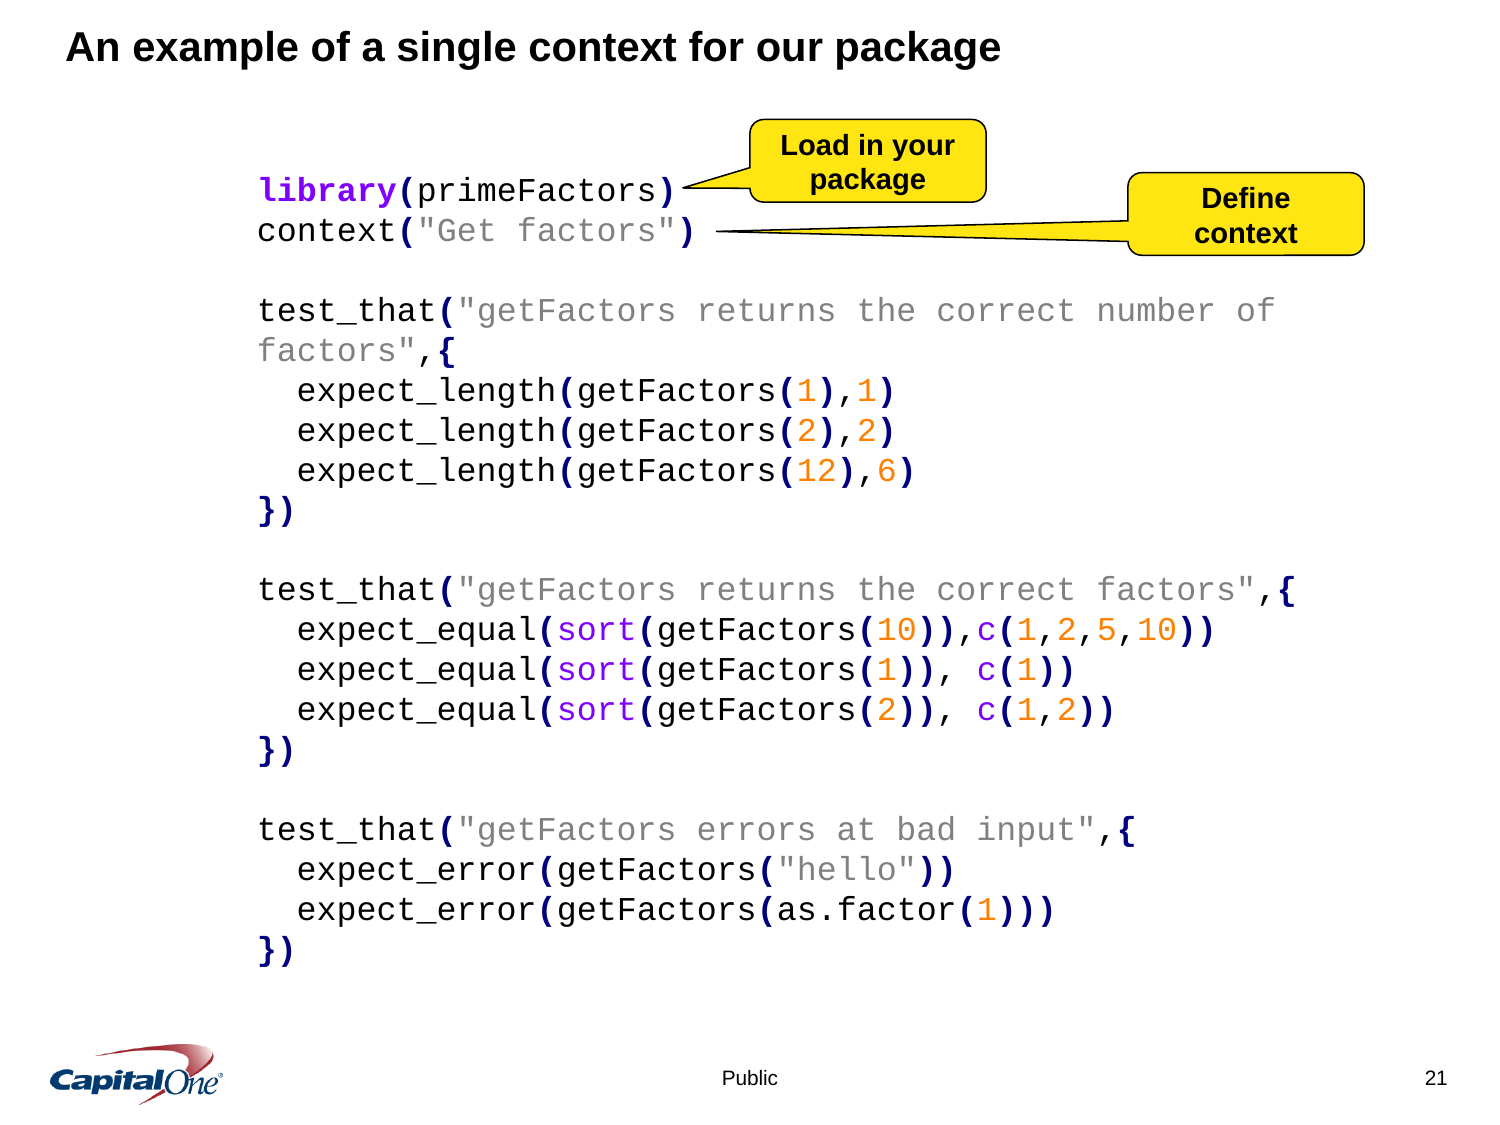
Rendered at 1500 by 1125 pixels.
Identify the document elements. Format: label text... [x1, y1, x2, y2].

text_box Define context [715, 172, 1365, 256]
text_box Load in your package [682, 119, 987, 203]
picture [50, 1044, 223, 1105]
text_box library(primeFactors) context("Get factors") test_that("getFactors returns the correct number of factors",{ expect_length(getFactors(1),1) expect_length(getFactors(2),2) expect_length(getFactors(12),6) }) test_that("getFactors returns the correct factors",{ expect_equal(sort(getFactors(10)),c(1,2,5,10)) expect_equal(sort(getFactors(1)), c(1)) expect_equal(sort(getFactors(2)), c(1,2)) }) test_that("getFactors errors at bad input",{ expect_error(getFactors("hello")) expect_error(getFactors(as.factor(1))) }) [242, 160, 1341, 974]
title An example of a single context for our package [49, 12, 1451, 129]
